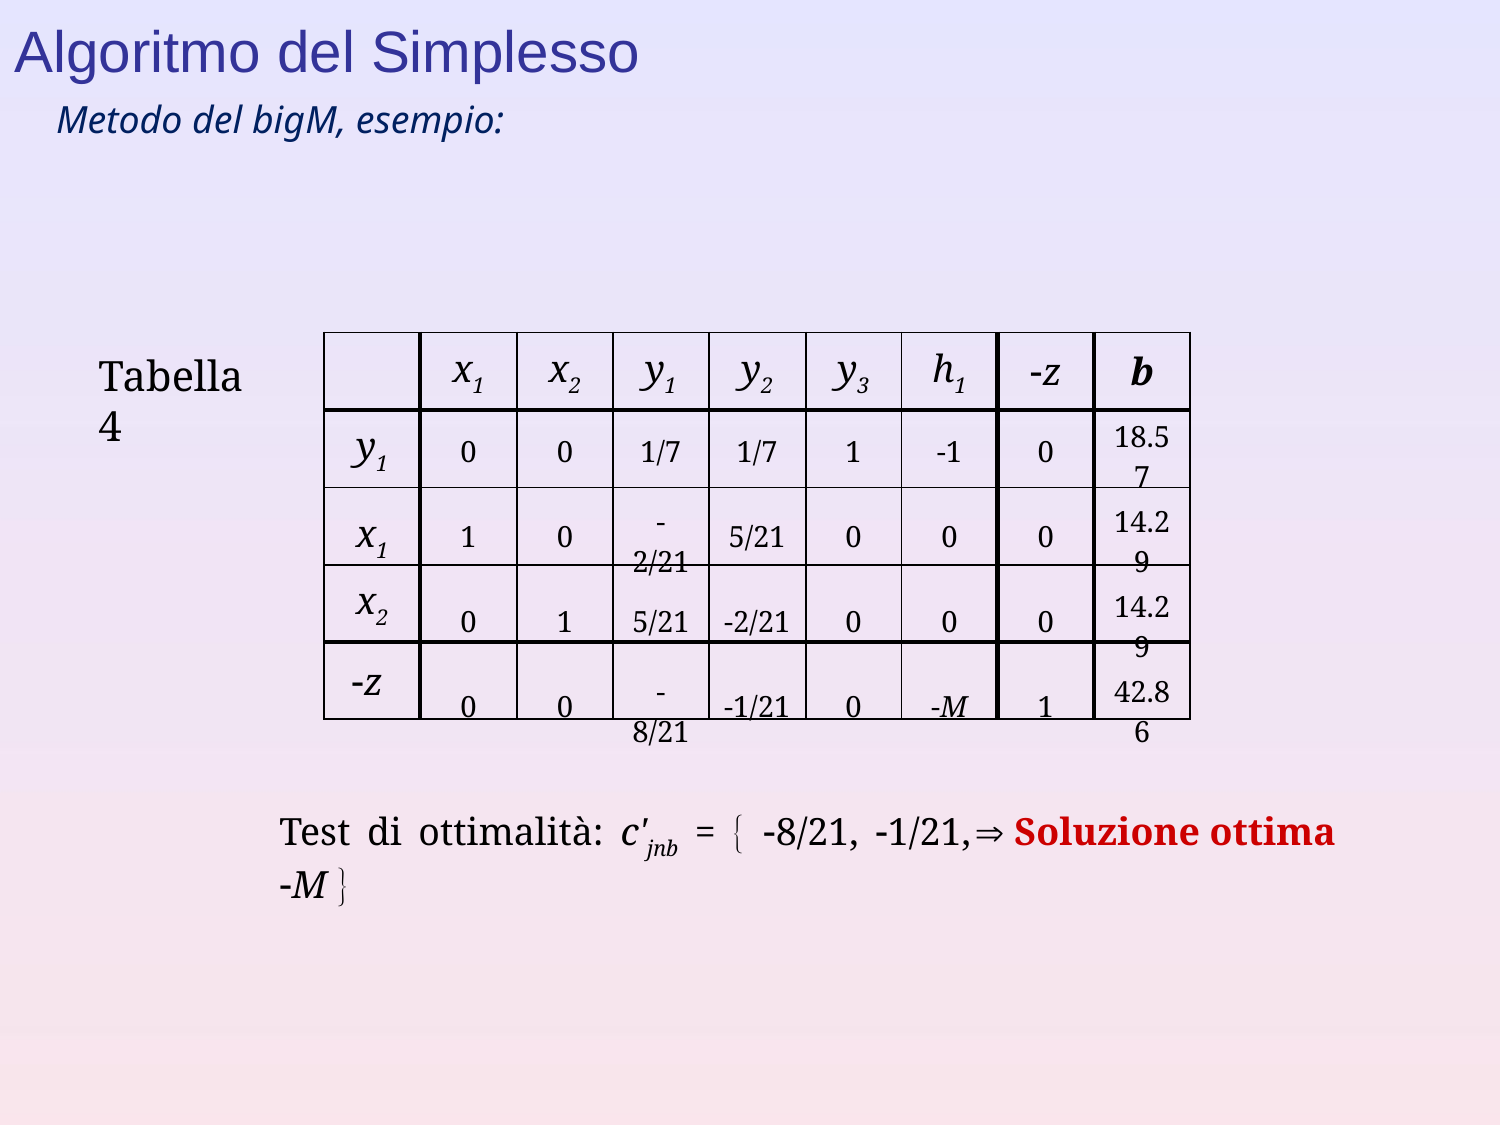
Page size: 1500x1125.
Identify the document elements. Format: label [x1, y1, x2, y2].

table_header [324, 332, 1190, 409]
picture [0, 0, 1500, 1125]
text_box [83, 342, 293, 458]
table_cell [324, 409, 1190, 749]
text_box [264, 800, 1469, 914]
text_box [0, 0, 1350, 149]
